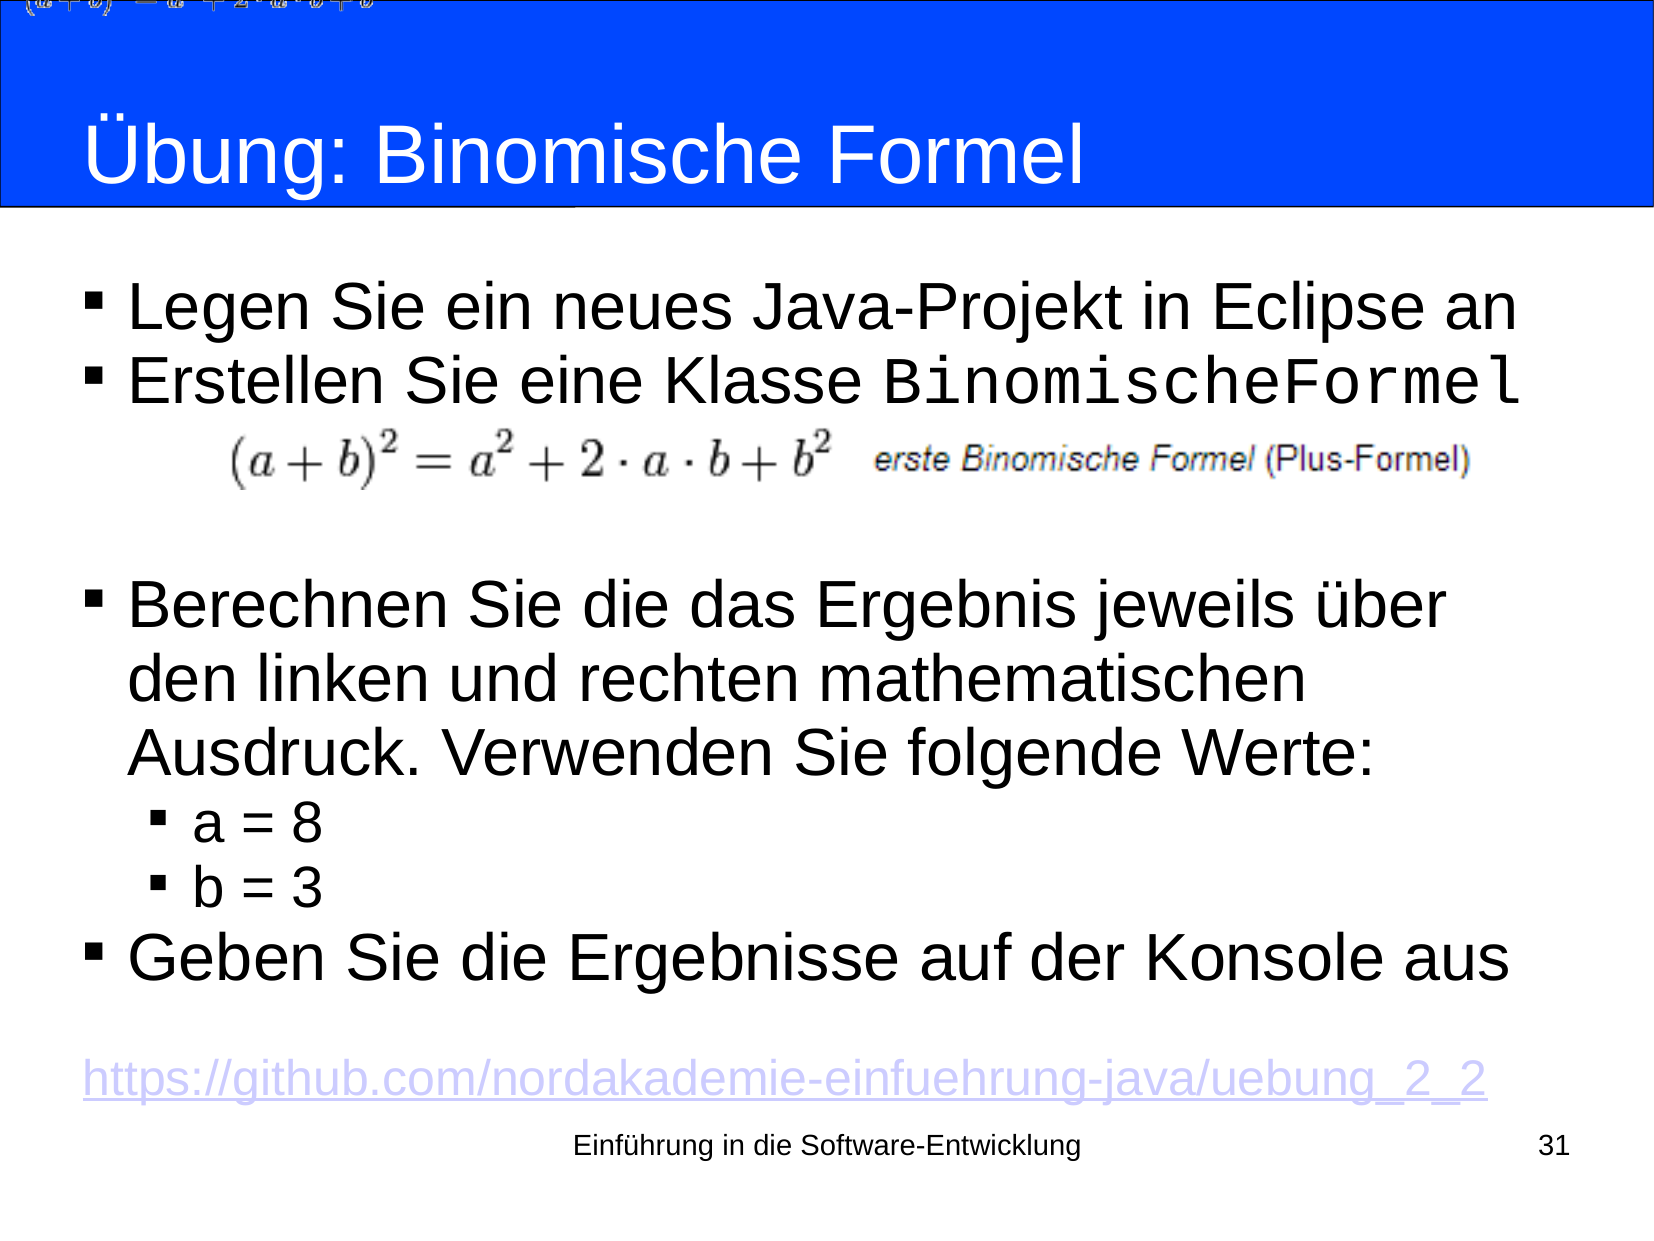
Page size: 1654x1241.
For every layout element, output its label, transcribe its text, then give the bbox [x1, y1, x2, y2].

footer Einführung in die Software-Entwicklung [565, 1129, 1090, 1216]
picture [214, 419, 1489, 491]
title Übung: Binomische Formel [82, 49, 1571, 257]
slide_number 31 [1185, 1129, 1571, 1216]
picture [25, 0, 384, 16]
text_box [0, 0, 1654, 207]
subtitle Legen Sie ein neues Java-Projekt in Eclipse an Erstellen Sie eine Klasse BinomischeFormel Berechnen Sie die das Ergebnis jeweils über den linken und rechten mathematischen Ausdruck. Verwenden Sie folgende Werte: a = 8 b = 3 Geben Sie die Ergebnisse auf der Konsole aus https://github.com/nordakademie-einfuehrung-java/uebung_2_2 [82, 265, 1572, 1085]
